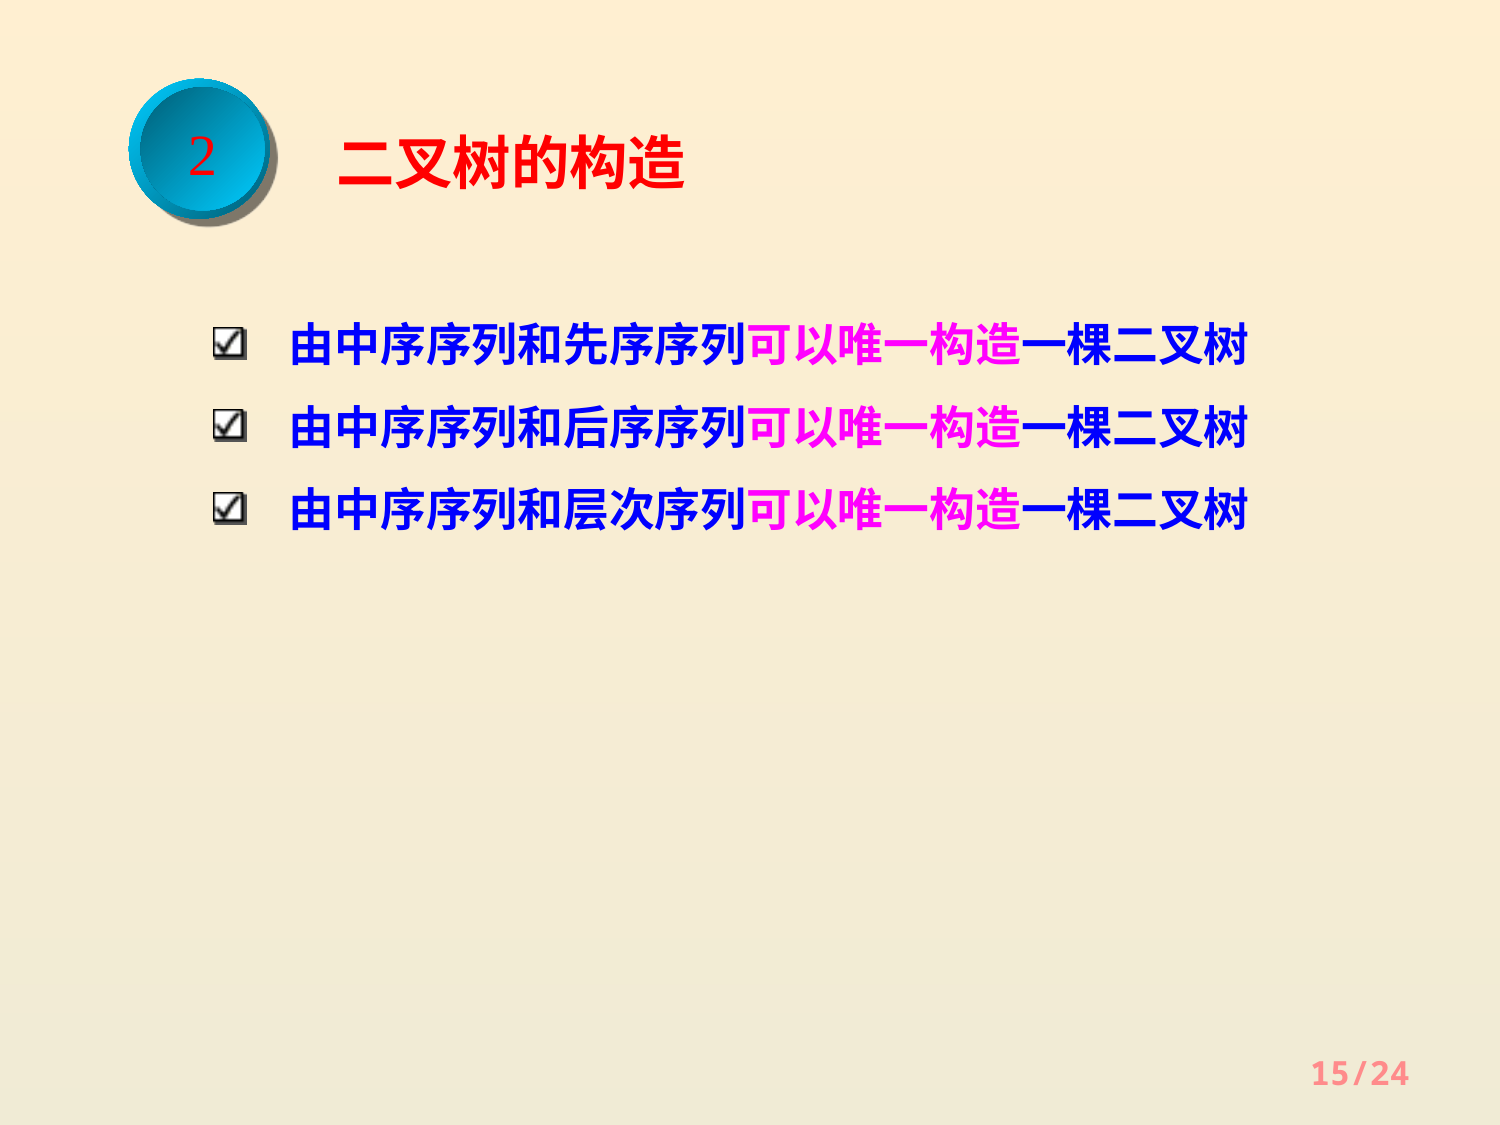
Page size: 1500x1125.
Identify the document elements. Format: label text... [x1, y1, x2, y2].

text_box 由中序序列和先序序列可以唯一构造一棵二叉树 由中序序列和后序序列可以唯一构造一棵二叉树 由中序序列和层次序列可以唯一构造一棵二叉树 [199, 281, 1360, 544]
text_box 二叉树的构造 [281, 111, 727, 204]
picture [213, 492, 247, 525]
slide_number 15/24 [1074, 1042, 1425, 1103]
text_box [128, 78, 270, 219]
picture [213, 327, 247, 360]
picture [213, 409, 247, 442]
